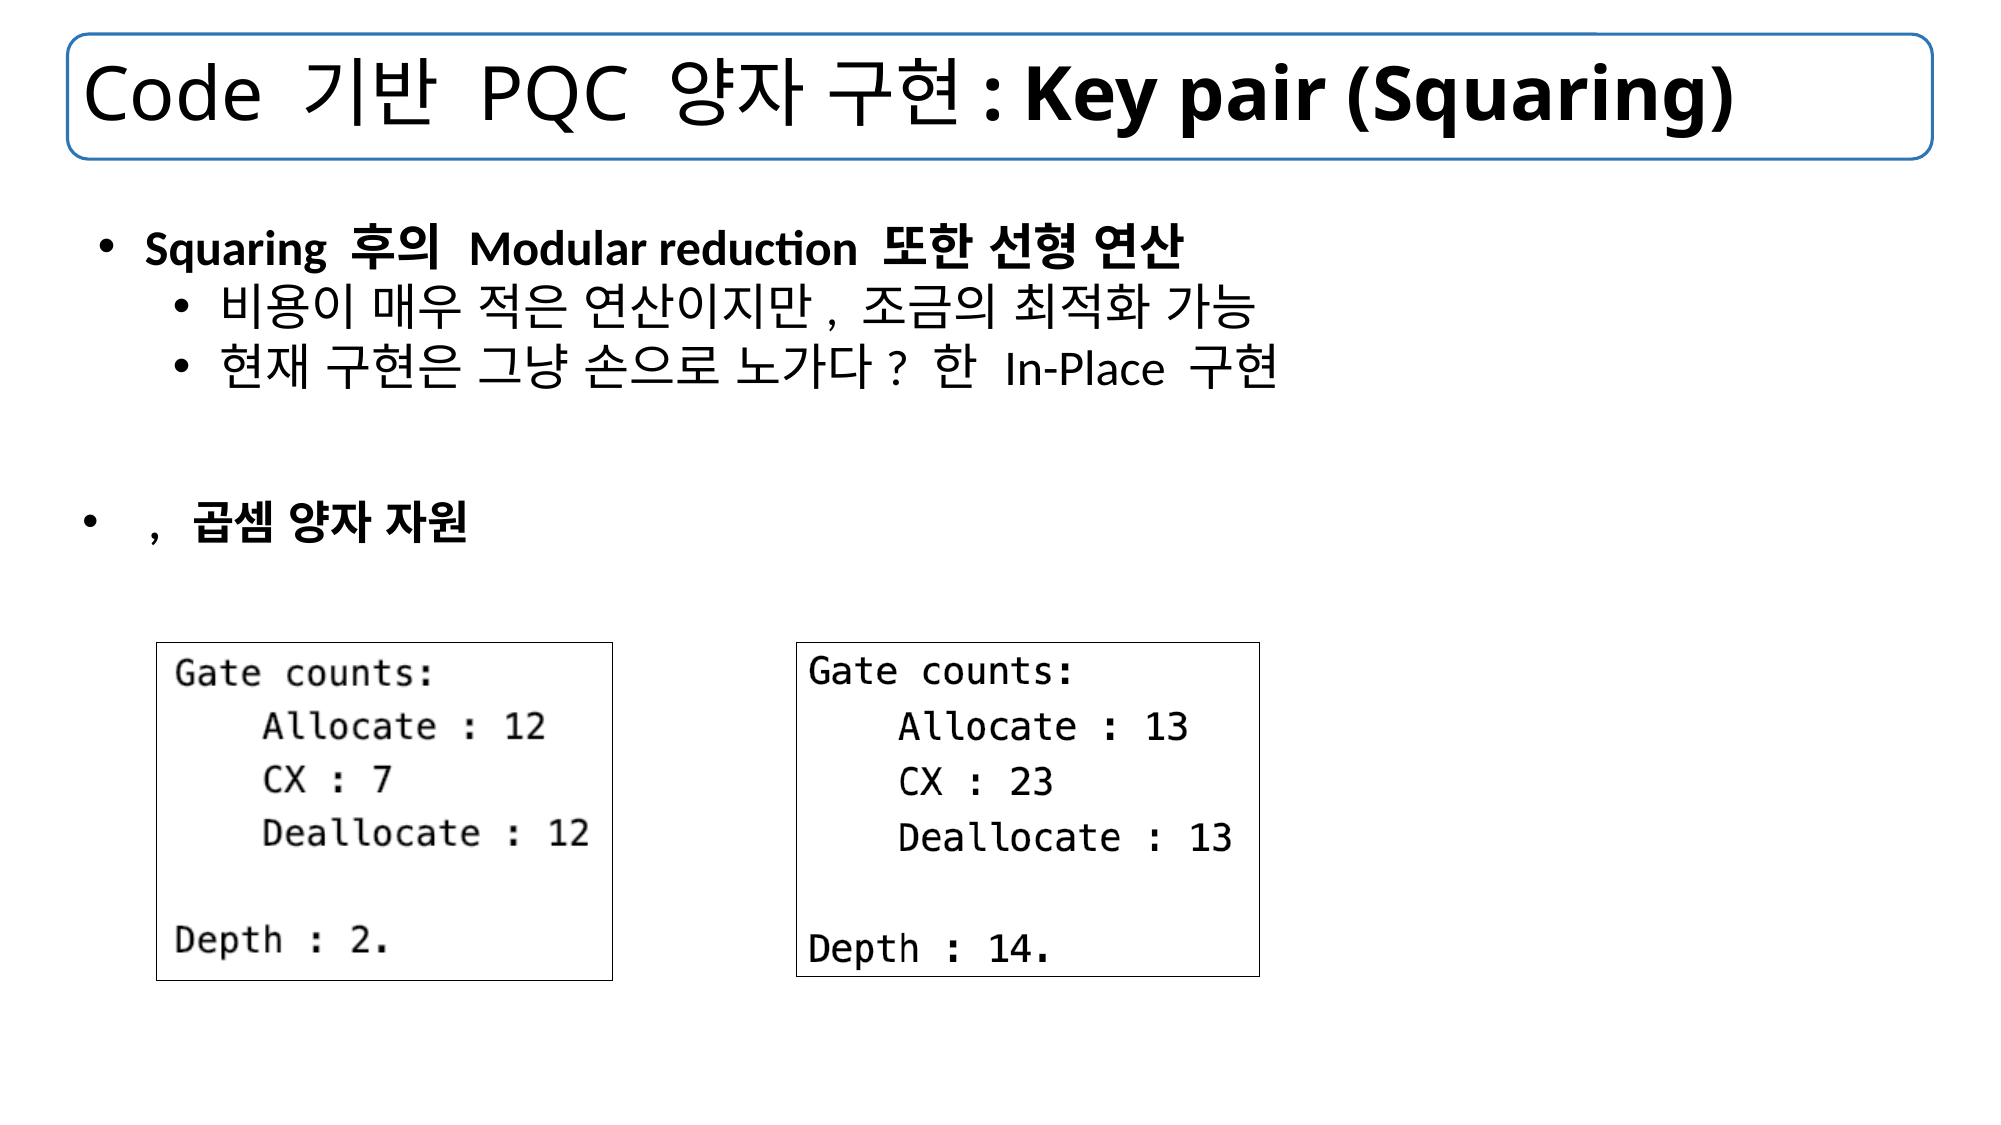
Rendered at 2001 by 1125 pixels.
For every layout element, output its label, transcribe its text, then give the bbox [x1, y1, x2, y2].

picture [155, 642, 614, 981]
title Code 기반 PQC 양자 구현: Key pair (Squaring) [67, 34, 1933, 160]
text_box Squaring 후의 Modular reduction 또한 선형 연산 비용이 매우 적은 연산이지만, 조금의 최적화 가능 현재 구현은 그냥 손으로 노가다? 한 In-Place 구현 [83, 208, 1296, 403]
picture [795, 642, 1260, 977]
